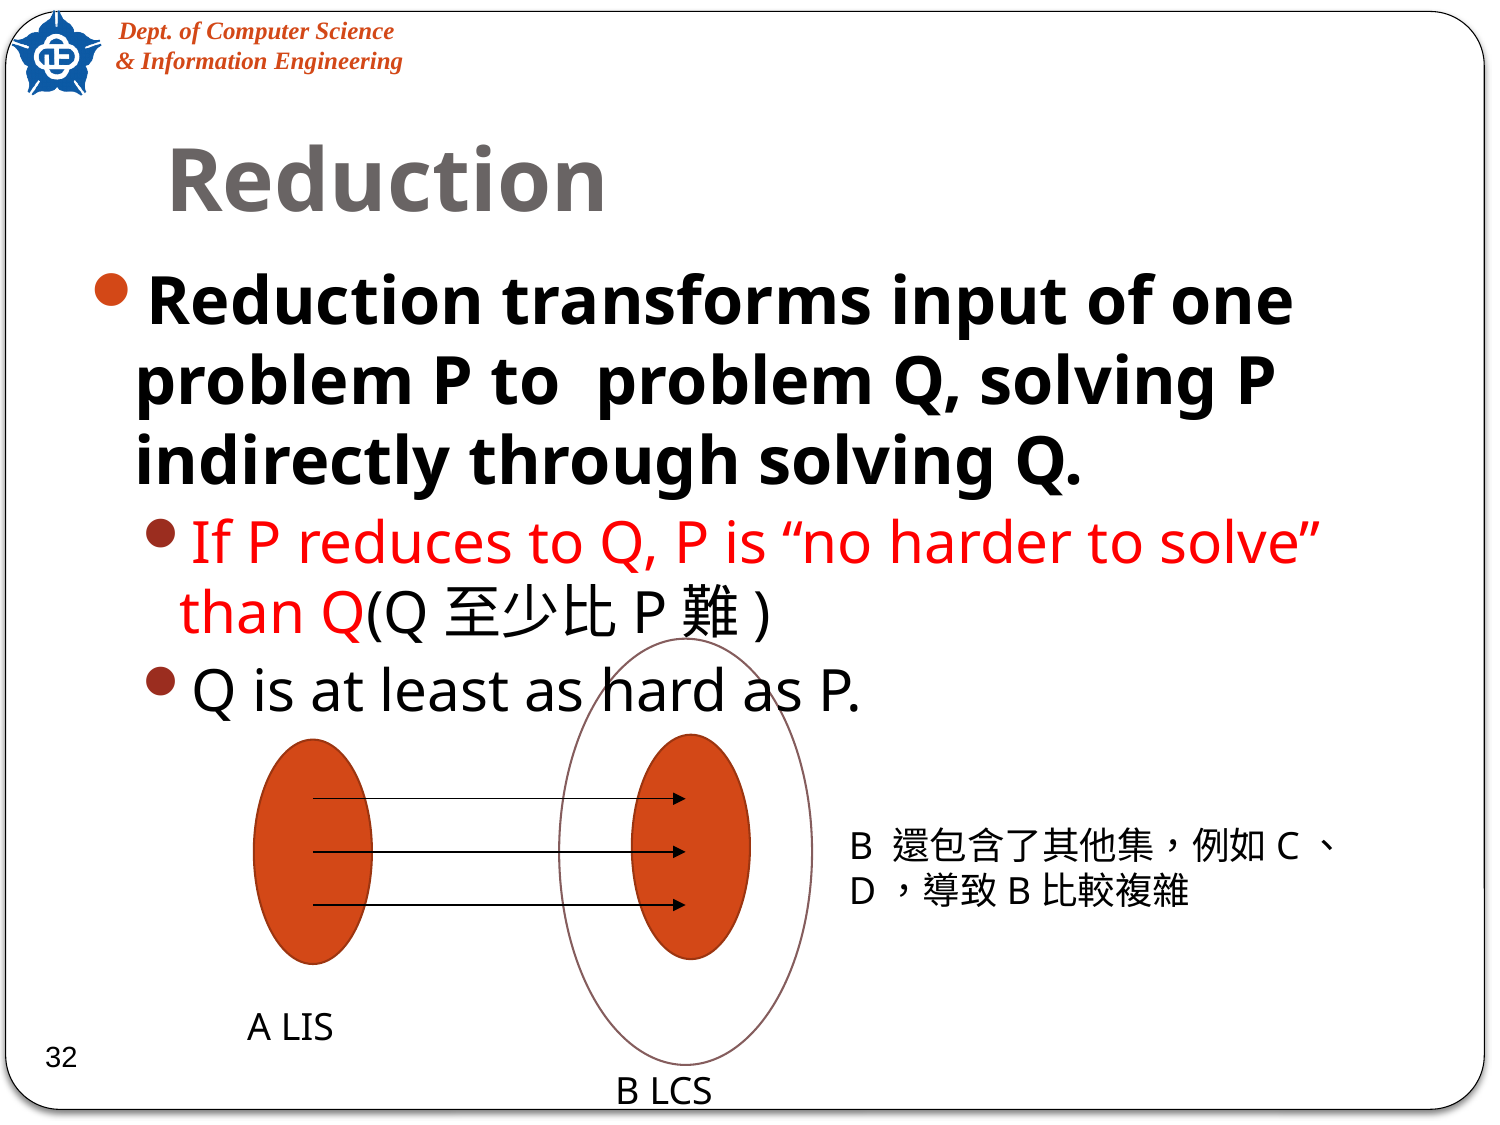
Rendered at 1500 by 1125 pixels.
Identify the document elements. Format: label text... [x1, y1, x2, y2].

text_box [630, 733, 751, 961]
text_box B LCS [600, 1060, 802, 1120]
title Reduction [149, 76, 1426, 244]
slide_number 32 [23, 1018, 74, 1094]
list Reduction transforms input of one problem P to problem Q, solving P indirectly through solving Q. If P reduces to Q, P is “no harder to solve” than Q(Q至少比P難) Q is at least as hard as P. [74, 249, 1463, 1125]
text_box A LIS [232, 995, 434, 1056]
text_box [252, 738, 373, 966]
picture [0, 0, 113, 103]
text_box B 還包含了其他集，例如C、D，導致B比較複雜 [834, 814, 1388, 920]
